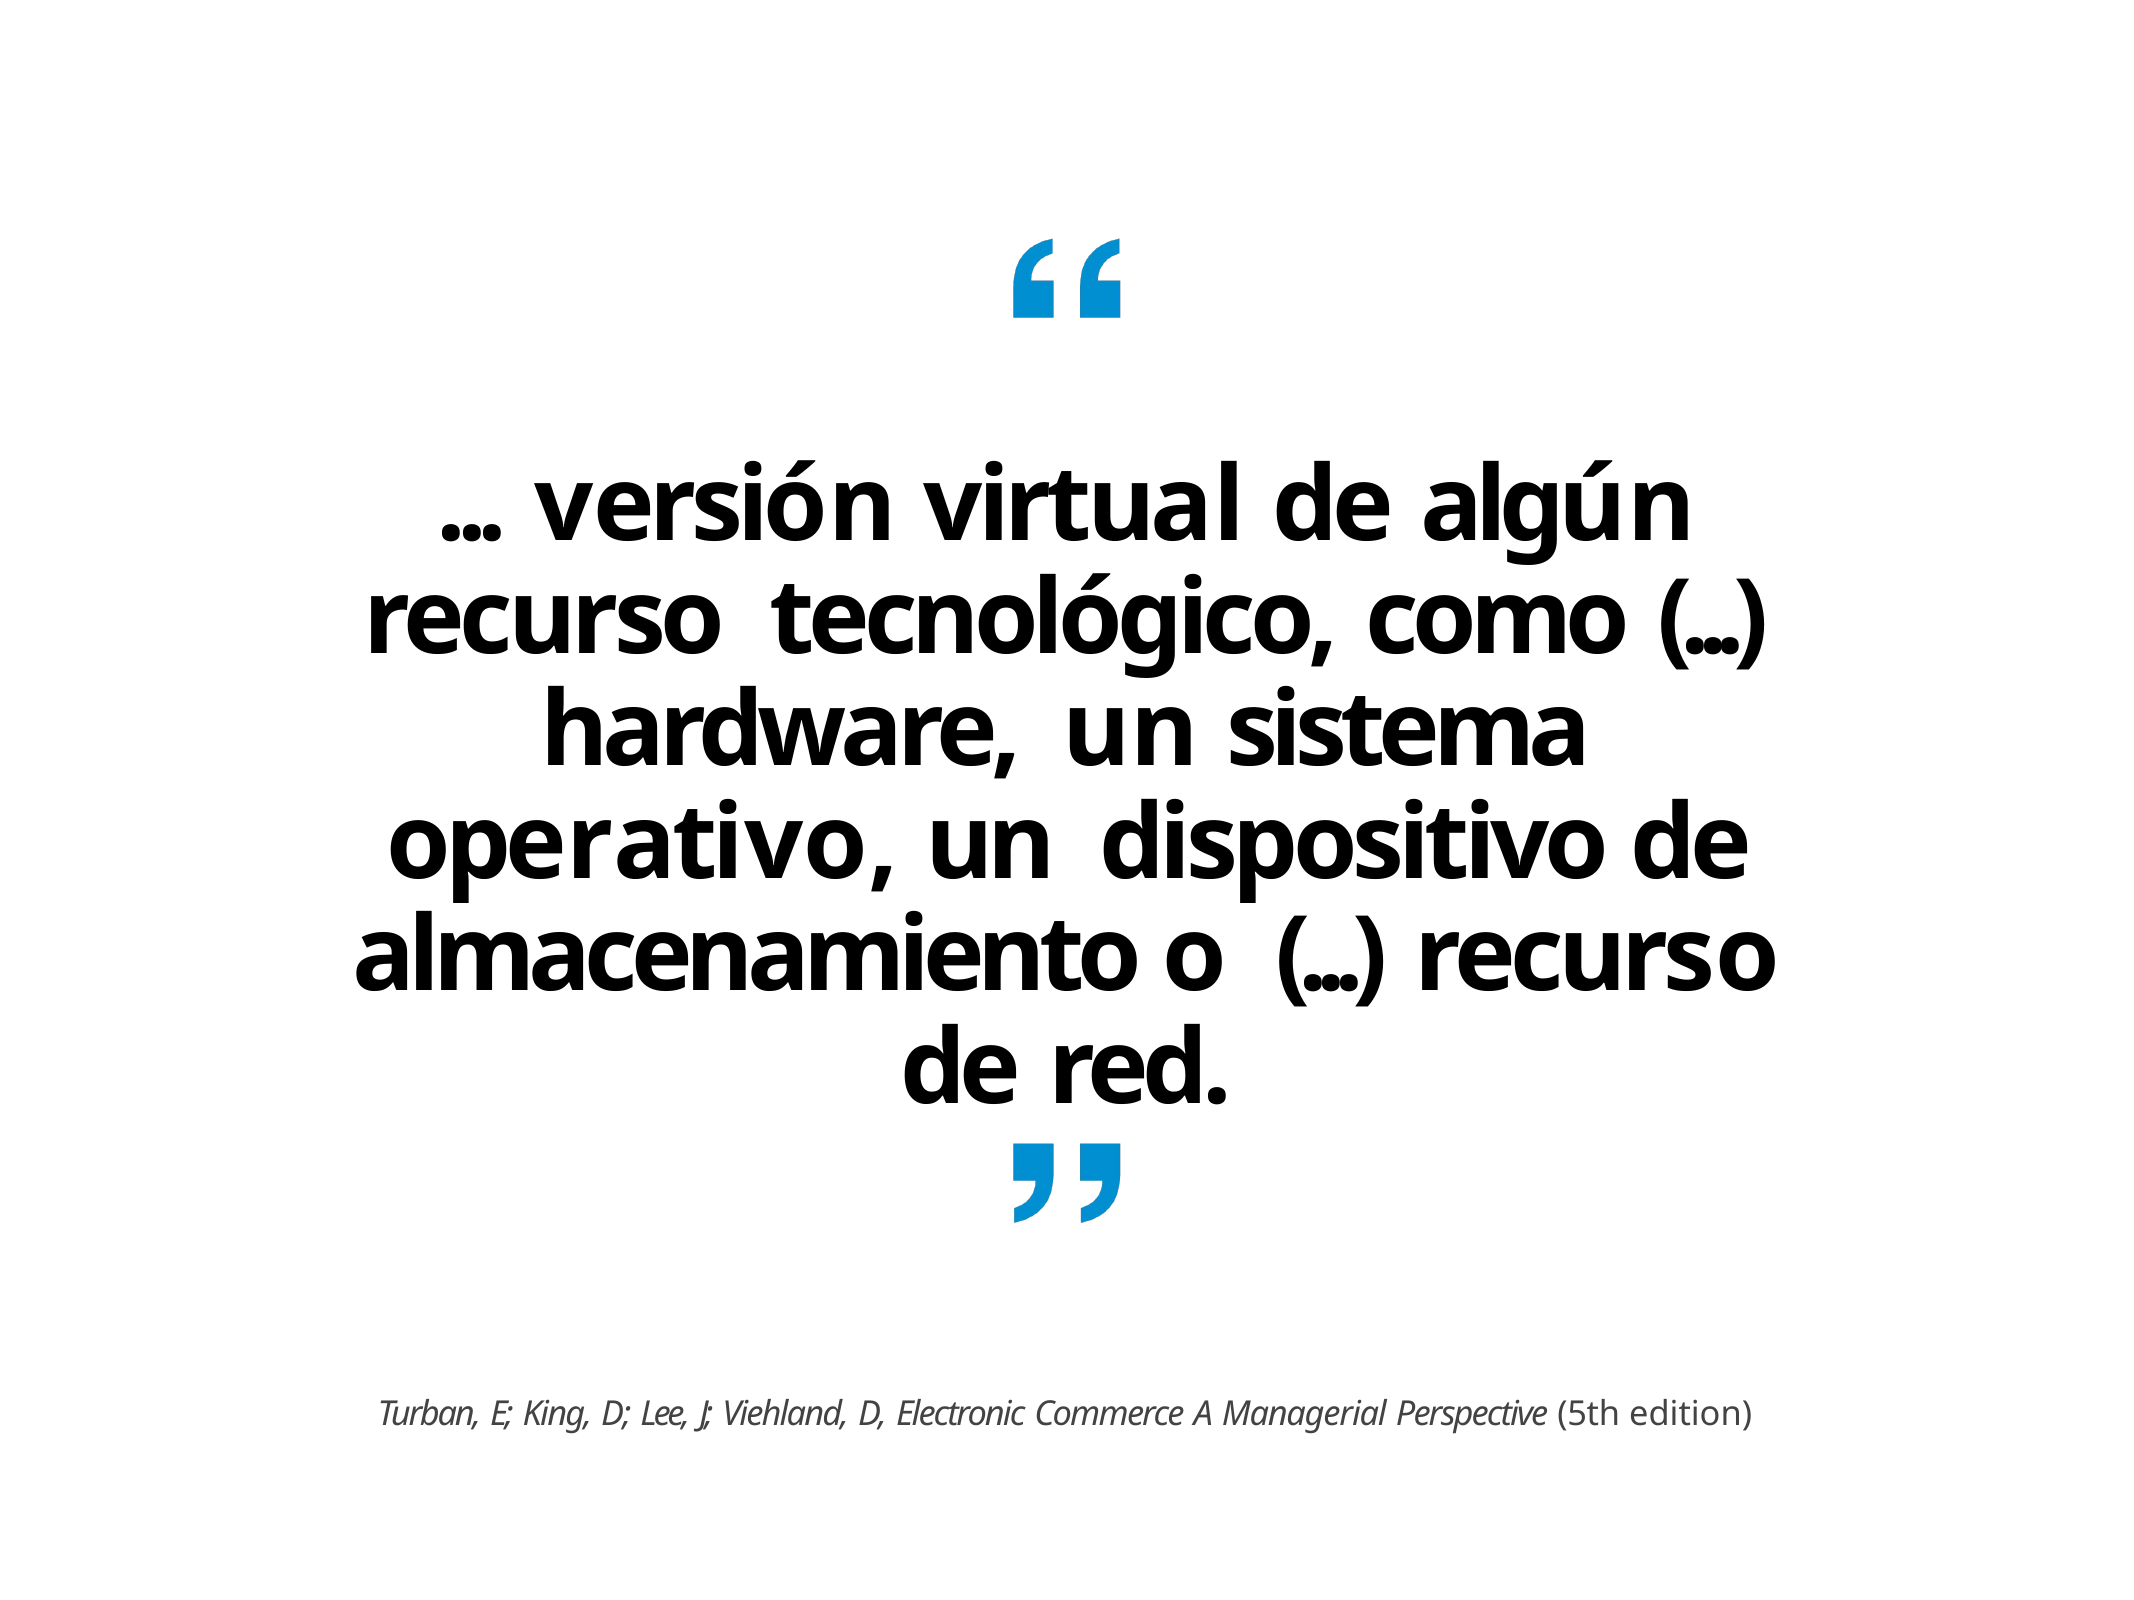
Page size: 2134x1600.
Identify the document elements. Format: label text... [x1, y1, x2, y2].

text_box Turban, E; King, D; Lee, J; Viehland, D, Electronic Commerce A Managerial Perspective (5th edition) [375, 1388, 1758, 1433]
picture [1007, 225, 1125, 343]
picture [1007, 1118, 1125, 1235]
text_box ... versión virtual de algún recurso tecnológico, como (...) hardware, un sistema operativo, un dispositivo de almacenamiento o (...) recurso de red. [291, 432, 1840, 1124]
